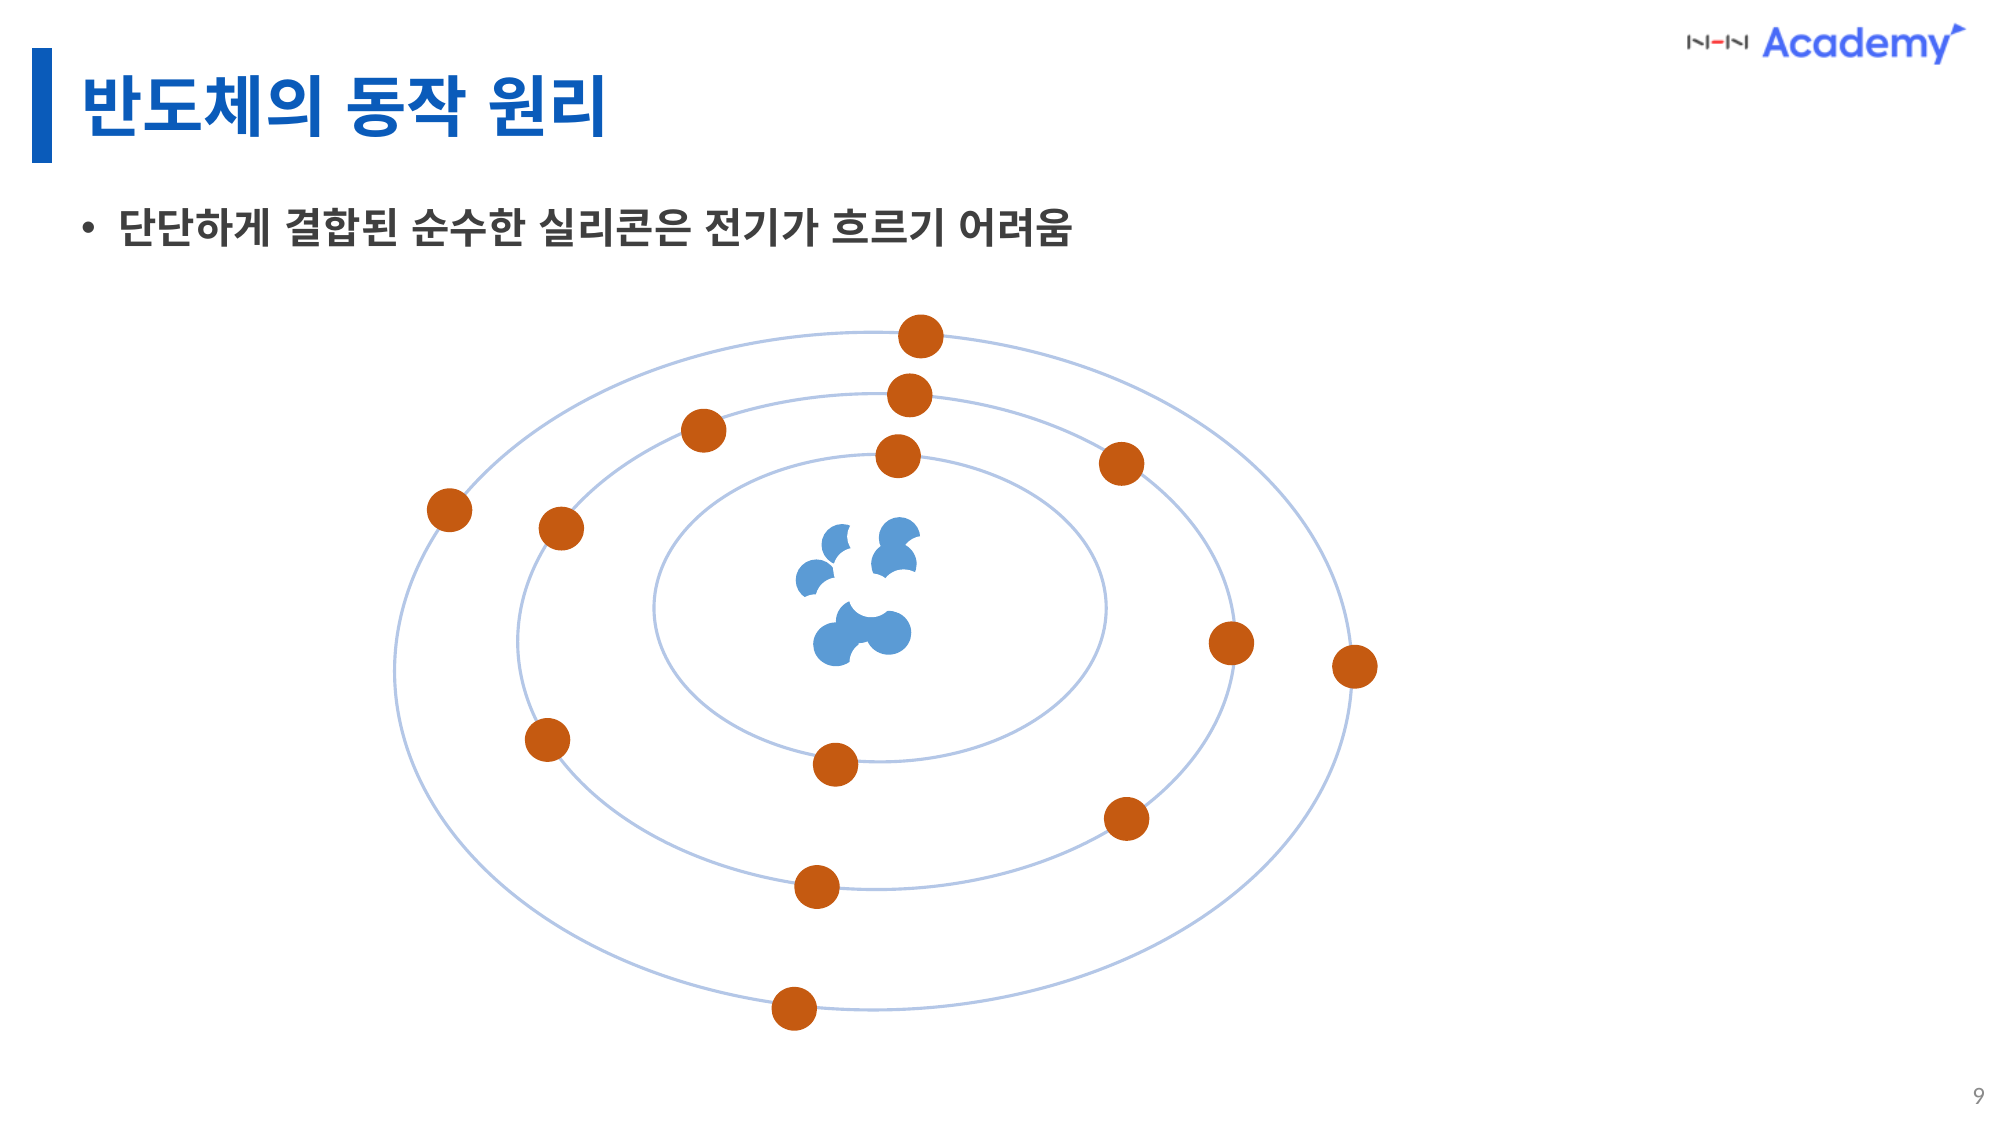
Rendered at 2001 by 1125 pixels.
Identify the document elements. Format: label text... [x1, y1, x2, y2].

text_box [1207, 620, 1256, 667]
text_box [874, 433, 922, 480]
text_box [793, 515, 960, 685]
text_box [1331, 643, 1379, 690]
text_box [811, 741, 860, 788]
text_box [770, 985, 819, 1032]
title 반도체의 동작 원리 [66, 49, 1934, 162]
text_box [679, 407, 728, 454]
text_box [897, 313, 945, 360]
text_box [886, 372, 934, 419]
picture [1682, 19, 1991, 69]
text_box [793, 864, 841, 910]
text_box [393, 331, 1353, 1011]
list 단단하게 결합된 순수한 실리콘은 전기가 흐르기 어려움 [66, 187, 1934, 1076]
text_box [1102, 795, 1151, 842]
text_box [523, 717, 572, 763]
text_box [537, 505, 586, 552]
slide_number 9 [1933, 1065, 2000, 1125]
text_box [1097, 440, 1146, 487]
text_box [425, 487, 474, 534]
